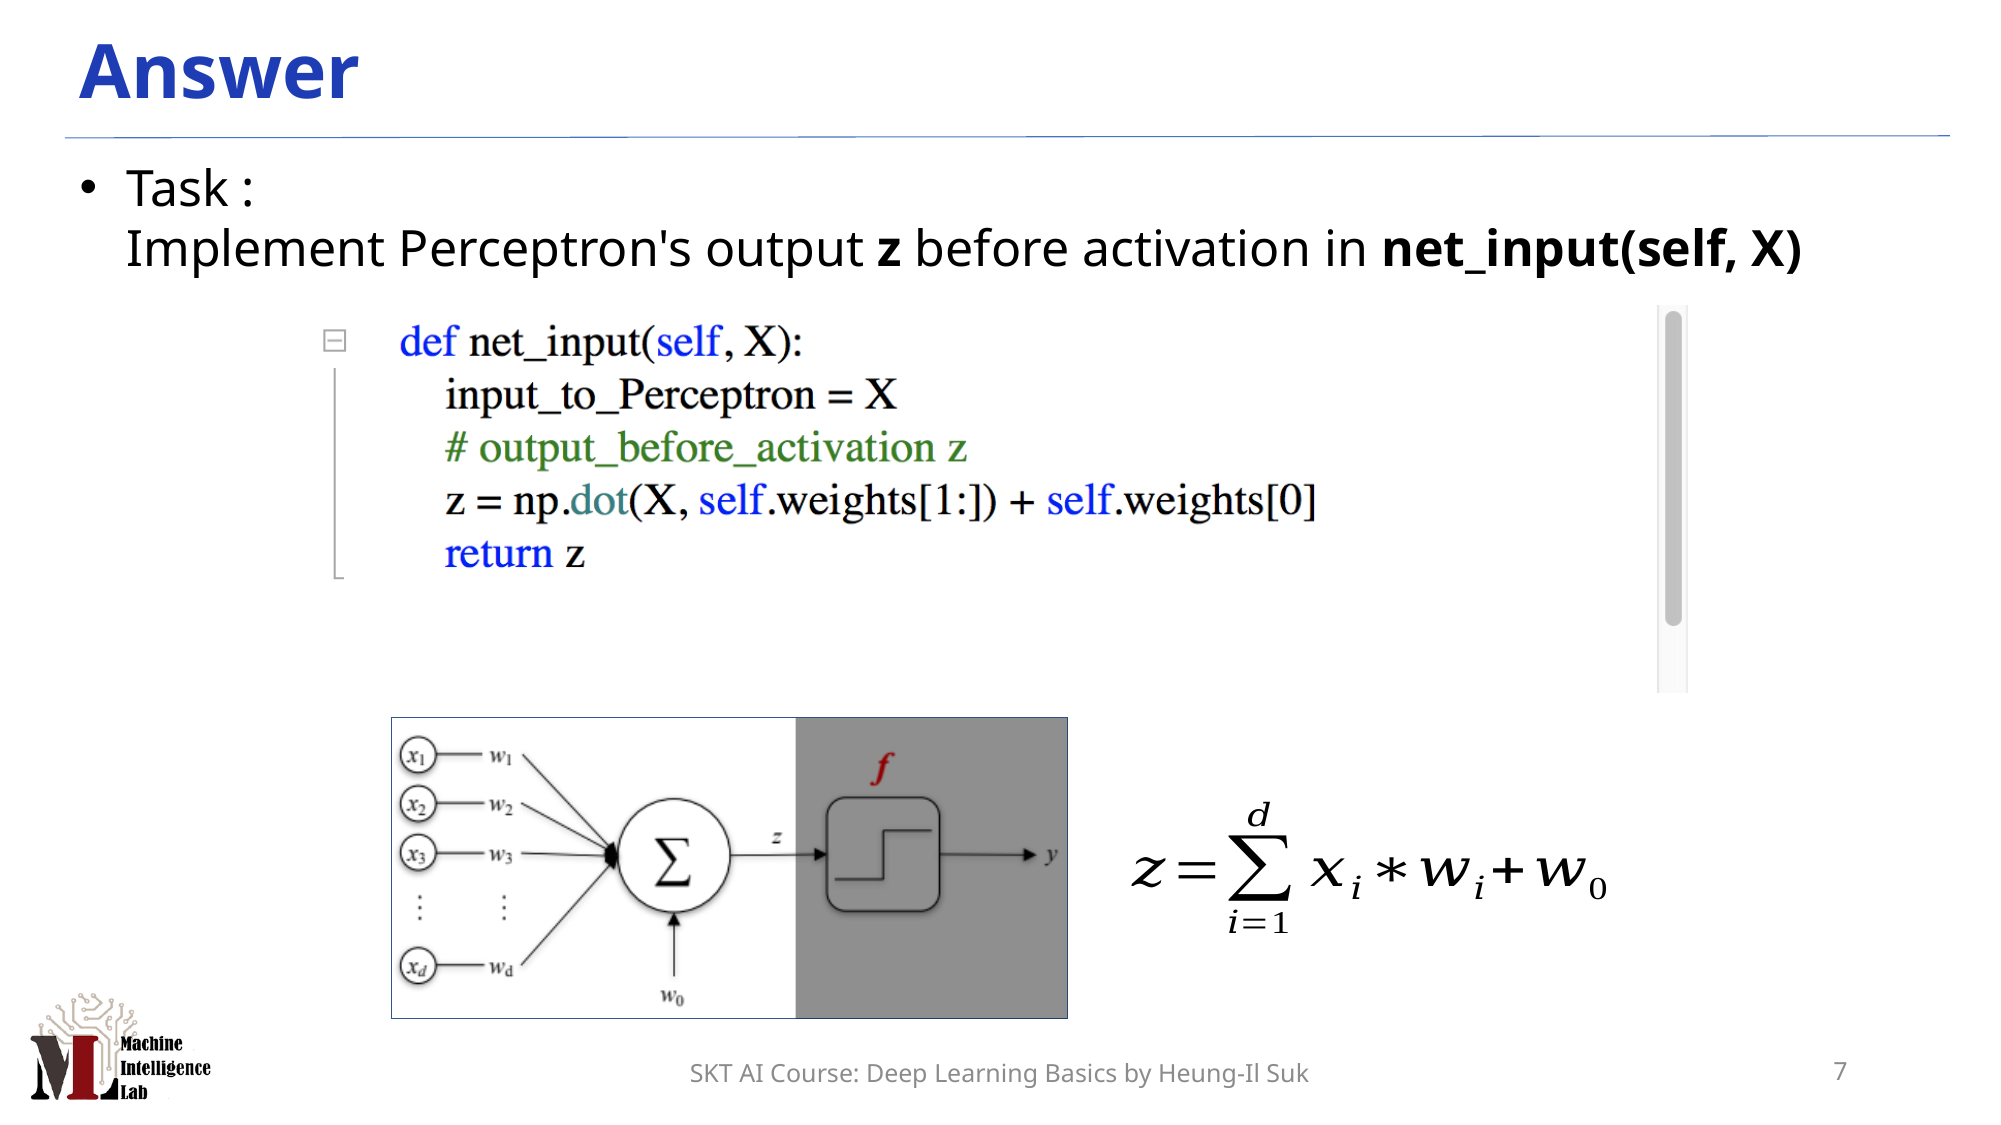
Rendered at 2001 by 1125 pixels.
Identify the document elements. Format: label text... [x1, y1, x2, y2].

text_box Task : Implement Perceptron's output z before activation in net_input(self, X) [64, 149, 1950, 284]
footer SKT AI Course: Deep Learning Basics by Heung-Il Suk [662, 1042, 1338, 1103]
picture [312, 305, 1688, 693]
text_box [391, 717, 1609, 1019]
picture [29, 991, 211, 1101]
slide_number 7 [1412, 1042, 1863, 1103]
title Answer [64, 13, 1790, 135]
